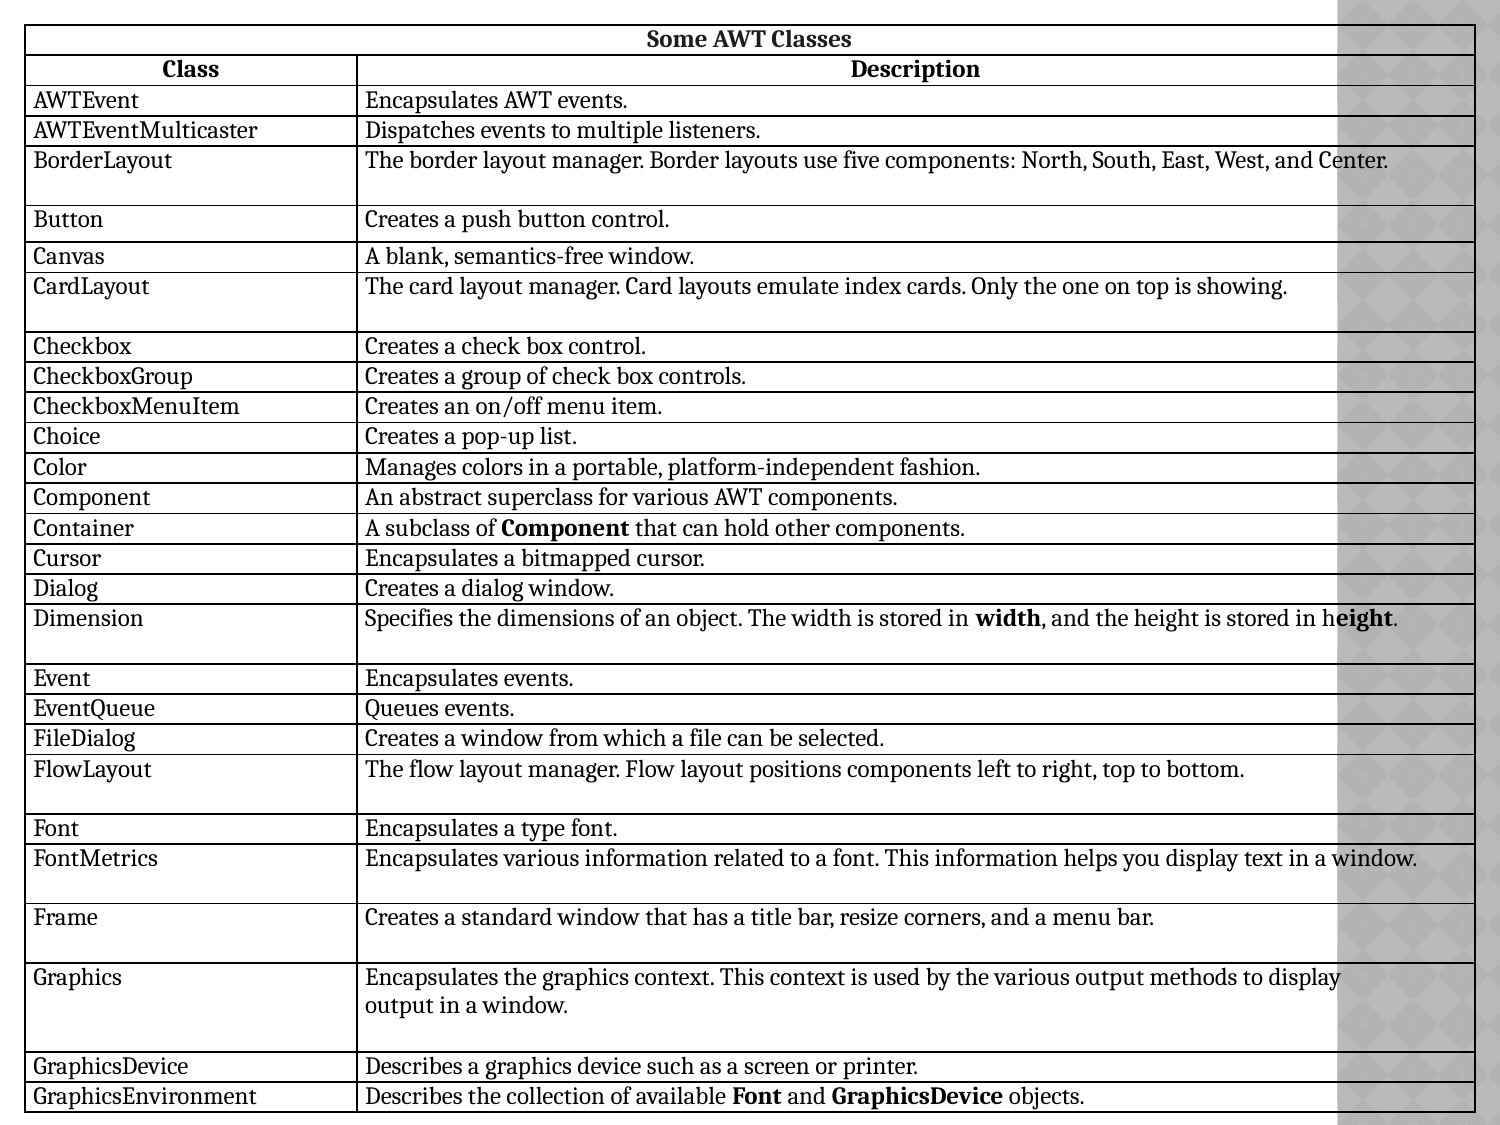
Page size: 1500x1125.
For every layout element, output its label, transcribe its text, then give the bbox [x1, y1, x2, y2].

table_cell Encapsulates a bitmapped cursor. [358, 545, 1474, 573]
table_cell Choice [26, 423, 356, 452]
table_cell AWTEvent [26, 86, 356, 115]
table_cell Encapsulates the graphics context. This context is used by the various output methods to display output in a window. [358, 964, 1474, 1051]
table_cell Class [26, 56, 356, 85]
table_cell CheckboxMenuItem [26, 393, 356, 422]
table_cell Queues events. [358, 695, 1474, 723]
table_cell Creates a check box control. [358, 333, 1474, 361]
table_cell A subclass of Component that can hold other components. [358, 514, 1474, 543]
table_cell Description [358, 56, 1474, 85]
table_cell FileDialog [26, 725, 356, 754]
table_cell GraphicsDevice [26, 1053, 356, 1081]
table_cell GraphicsEnvironment [26, 1083, 356, 1111]
table_cell The flow layout manager. Flow layout positions components left to right, top to bottom. [358, 755, 1474, 813]
table_cell Dispatches events to multiple listeners. [358, 117, 1474, 145]
table_cell Describes a graphics device such as a screen or printer. [358, 1053, 1474, 1081]
table_cell Creates a pop-up list. [358, 423, 1474, 452]
table_cell Describes the collection of available Font and GraphicsDevice objects. [358, 1083, 1474, 1111]
table_cell Font [26, 815, 356, 843]
table_cell Manages colors in a portable, platform-independent fashion. [358, 454, 1474, 482]
table_cell Encapsulates various information related to a font. This information helps you display text in a window. [358, 845, 1474, 903]
table_cell Container [26, 514, 356, 543]
table_cell AWTEventMulticaster [26, 117, 356, 145]
table_cell Event [26, 665, 356, 693]
table_cell Encapsulates a type font. [358, 815, 1474, 843]
table_cell Cursor [26, 545, 356, 573]
table_cell Specifies the dimensions of an object. The width is stored in width, and the height is stored in height. [358, 605, 1474, 663]
table_cell Creates a dialog window. [358, 575, 1474, 603]
table_cell Creates a group of check box controls. [358, 363, 1474, 391]
table_cell Creates a push button control. [358, 206, 1474, 241]
table_cell EventQueue [26, 695, 356, 723]
table_cell Component [26, 484, 356, 513]
table_cell Canvas [26, 243, 356, 272]
table_cell Creates an on/off menu item. [358, 393, 1474, 422]
table_cell Frame [26, 904, 356, 962]
table_cell The card layout manager. Card layouts emulate index cards. Only the one on top is showing. [358, 273, 1474, 331]
table_cell Checkbox [26, 333, 356, 361]
table_cell The border layout manager. Border layouts use five components: North, South, East, West, and Center. [358, 147, 1474, 205]
table_header Some AWT Classes [26, 26, 1474, 54]
table_cell Creates a window from which a file can be selected. [358, 725, 1474, 754]
table_cell Button [26, 206, 356, 241]
table_cell FontMetrics [26, 845, 356, 903]
table_cell Creates a standard window that has a title bar, resize corners, and a menu bar. [358, 904, 1474, 962]
table_cell Dialog [26, 575, 356, 603]
table_cell A blank, semantics-free window. [358, 243, 1474, 272]
table_cell Dimension [26, 605, 356, 663]
table_cell CardLayout [26, 273, 356, 331]
table_cell Graphics [26, 964, 356, 1051]
table_cell BorderLayout [26, 147, 356, 205]
table_cell Color [26, 454, 356, 482]
table_cell Encapsulates events. [358, 665, 1474, 693]
table_cell CheckboxGroup [26, 363, 356, 391]
table_cell Encapsulates AWT events. [358, 86, 1474, 115]
table_cell An abstract superclass for various AWT components. [358, 484, 1474, 513]
table_cell FlowLayout [26, 755, 356, 813]
